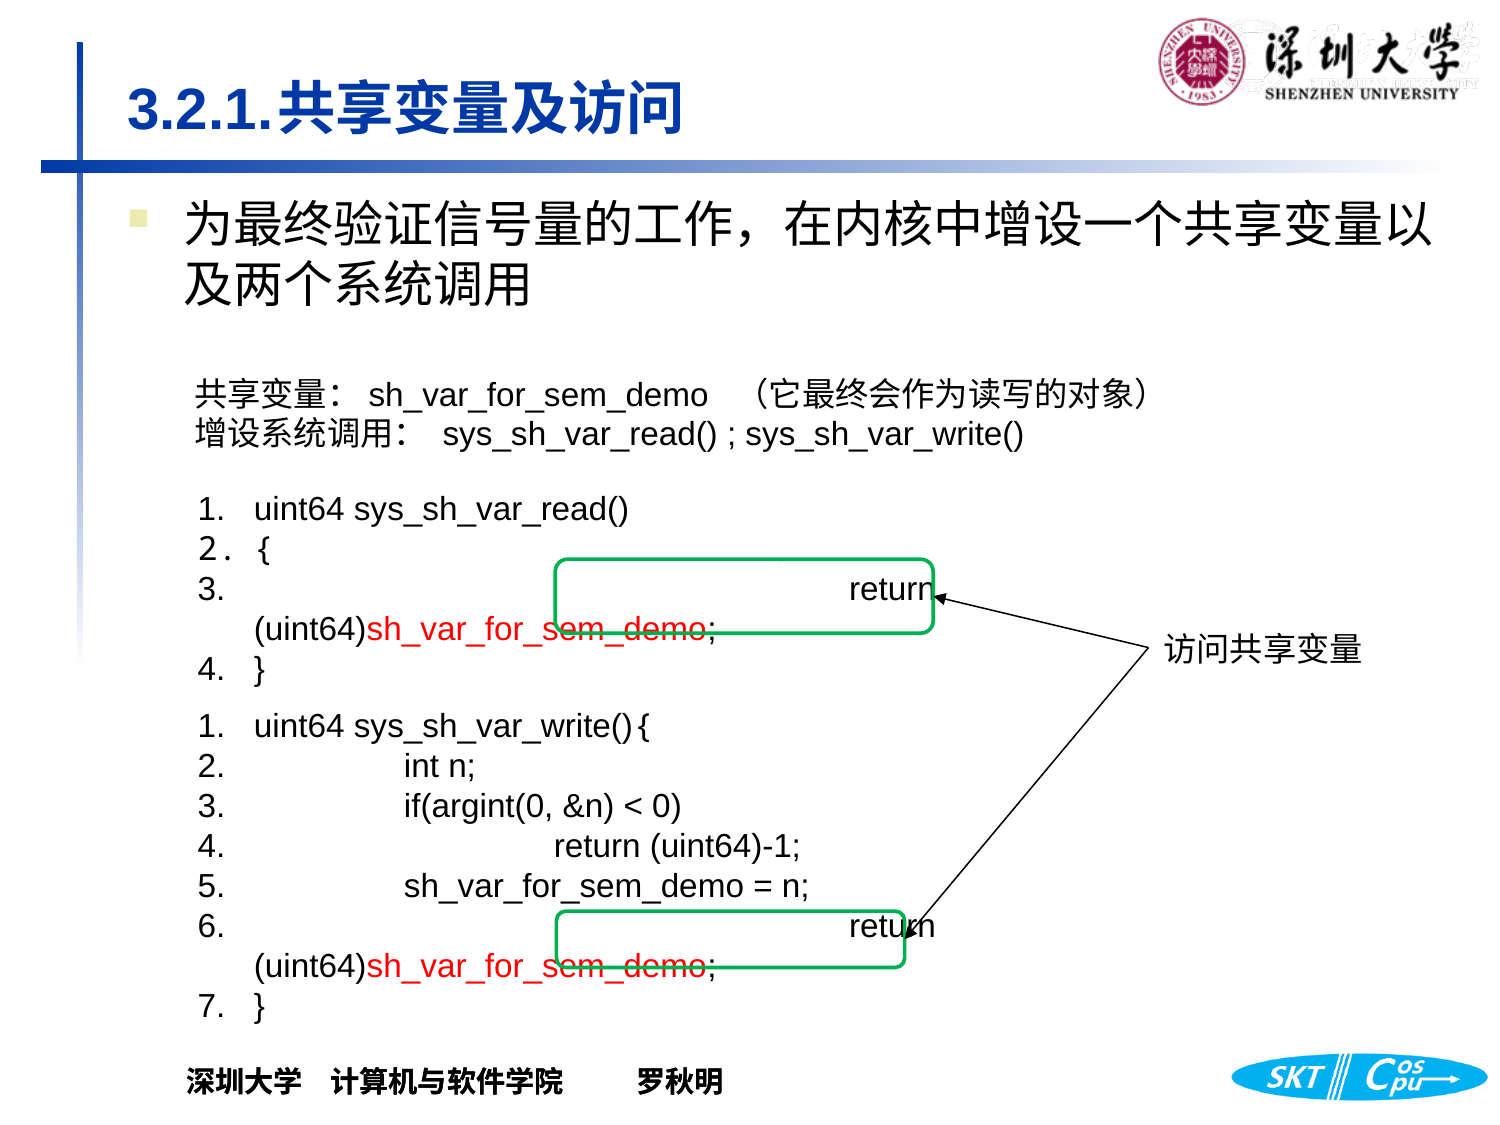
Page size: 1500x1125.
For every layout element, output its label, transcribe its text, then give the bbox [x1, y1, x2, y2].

title 3.2.1. 共享变量及访问 [112, 63, 1468, 149]
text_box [555, 558, 1459, 968]
picture [1130, 7, 1500, 117]
list 为最终验证信号量的工作，在内核中增设一个共享变量以及两个系统调用 [112, 184, 1470, 327]
text_box uint64 sys_sh_var_write(){ int n; if(argint(0, &n) < 0) return (uint64)-1; sh_var_for_sem_demo = n; return (uint64)sh_var_for_sem_demo; } [182, 696, 951, 1031]
text_box uint64 sys_sh_var_read() { return (uint64)sh_var_for_sem_demo; } [182, 479, 951, 695]
text_box 共享变量：sh_var_for_sem_demo （它最终会作为读写的对象） 增设系统调用： sys_sh_var_read() ; sys_sh_var_write() [135, 365, 1446, 460]
picture [1227, 1051, 1489, 1102]
